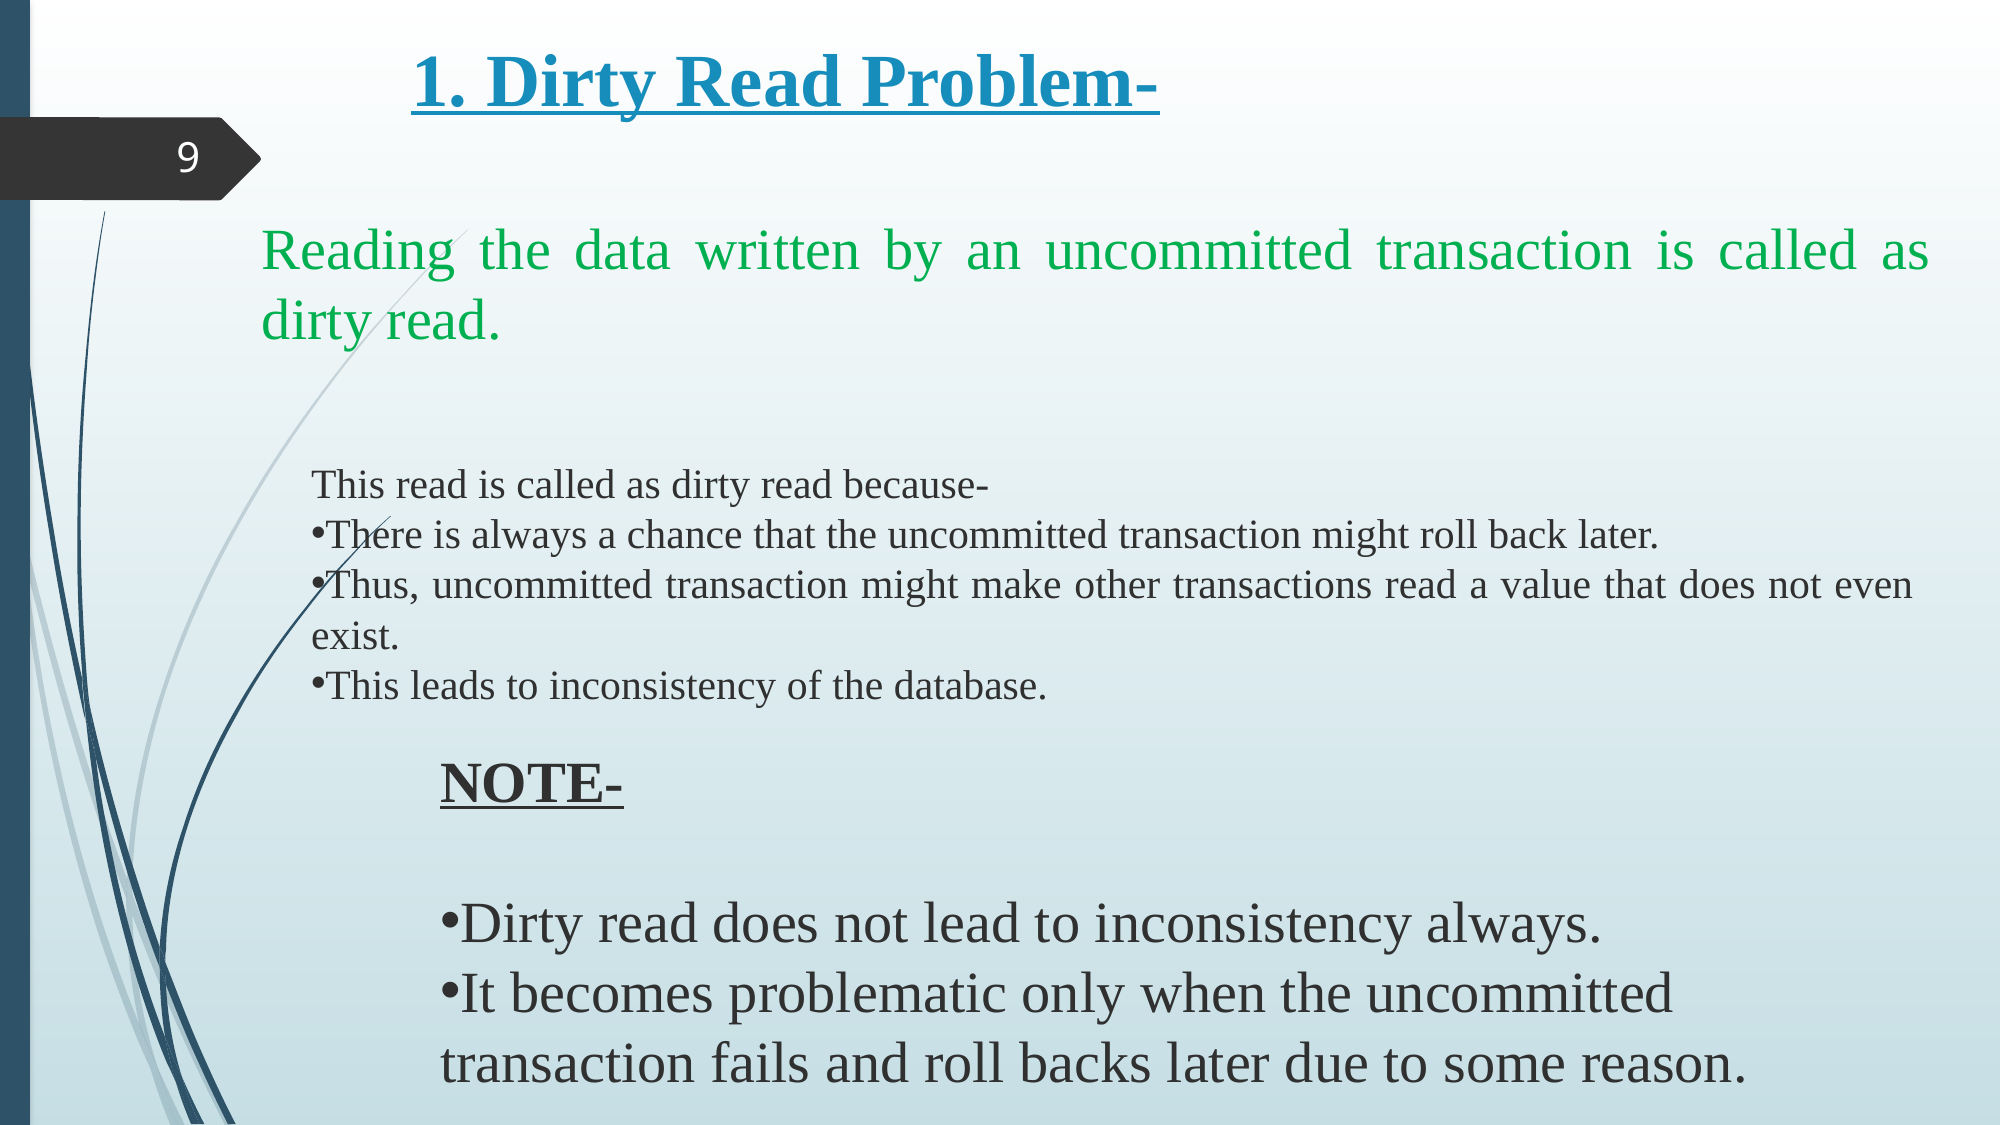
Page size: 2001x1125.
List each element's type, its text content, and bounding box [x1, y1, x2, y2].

text_box NOTE- Dirty read does not lead to inconsistency always. It becomes problematic only when the uncommitted transaction fails and roll backs later due to some reason. [425, 736, 1829, 1102]
text_box Reading the data written by an uncommitted transaction is called as dirty read. [247, 203, 1946, 359]
slide_number 9 [87, 129, 216, 190]
title 1. Dirty Read Problem- [396, 24, 1859, 203]
text_box This read is called as dirty read because- There is always a chance that the uncommitted transaction might roll back later. Thus, uncommitted transaction might make other transactions read a value that does not even exist. This leads to inconsistency of the database. [296, 449, 1930, 715]
